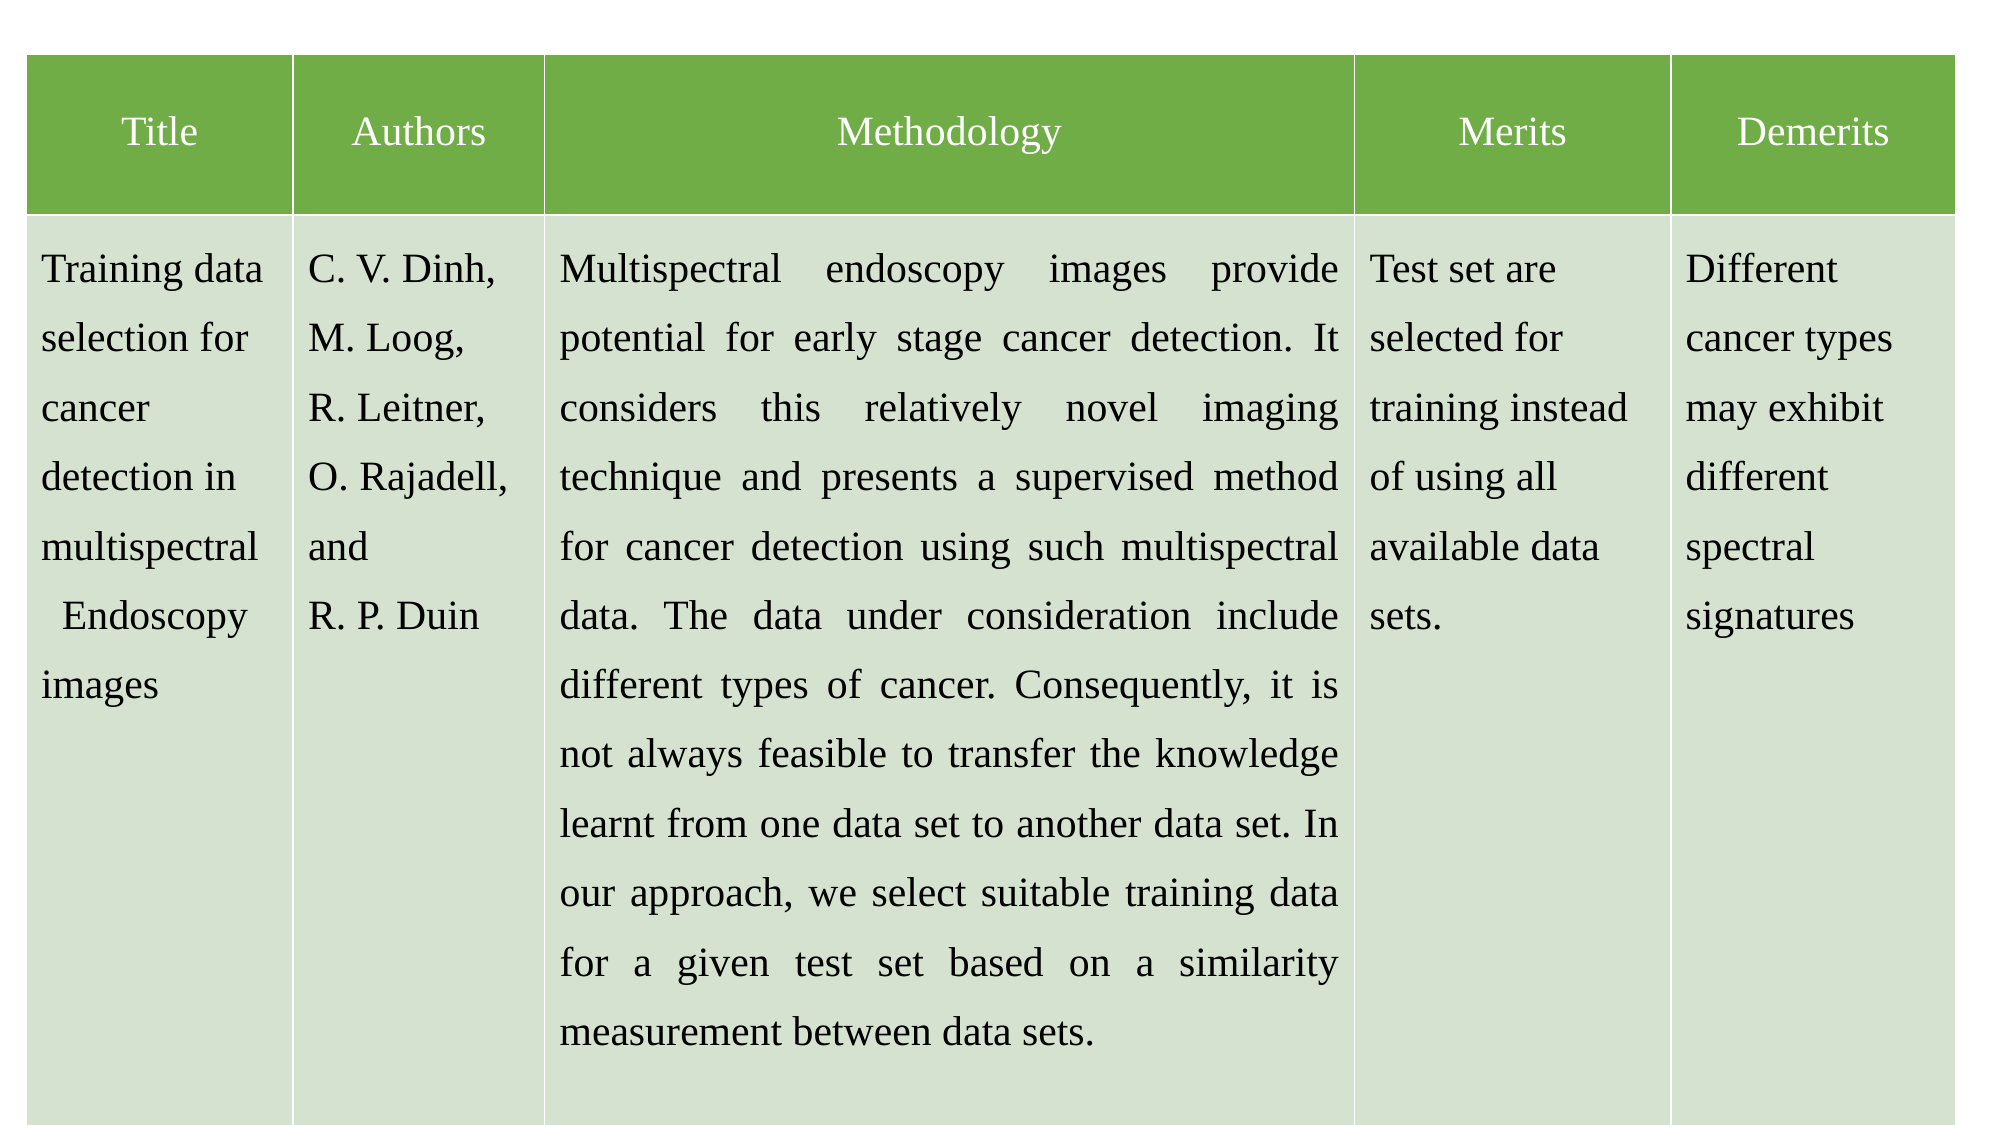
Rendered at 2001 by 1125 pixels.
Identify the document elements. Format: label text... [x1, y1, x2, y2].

table_cell Multispectral endoscopy images provide potential for early stage cancer detection. It considers this relatively novel imaging technique and presents a supervised method for cancer detection using such multispectral data. The data under consideration include different types of cancer. Consequently, it is not always feasible to transfer the knowledge learnt from one data set to another data set. In our approach, we select suitable training data for a given test set based on a similarity measurement between data sets. [545, 216, 1354, 1125]
table_header Title [27, 55, 292, 214]
table_cell Test set are selected for training instead of using all available data sets. [1355, 216, 1670, 1125]
table_header Demerits [1672, 55, 1955, 214]
table_cell C. V. Dinh, M. Loog, R. Leitner, O. Rajadell, and R. P. Duin [294, 216, 544, 1125]
table_header Authors [294, 55, 544, 214]
table_header Methodology [545, 55, 1354, 214]
table_cell Training data selection for cancer detection in multispectral Endoscopy images [27, 216, 292, 1125]
table_cell Different cancer types may exhibit different spectral signatures [1672, 216, 1955, 1125]
table_header Merits [1355, 55, 1670, 214]
